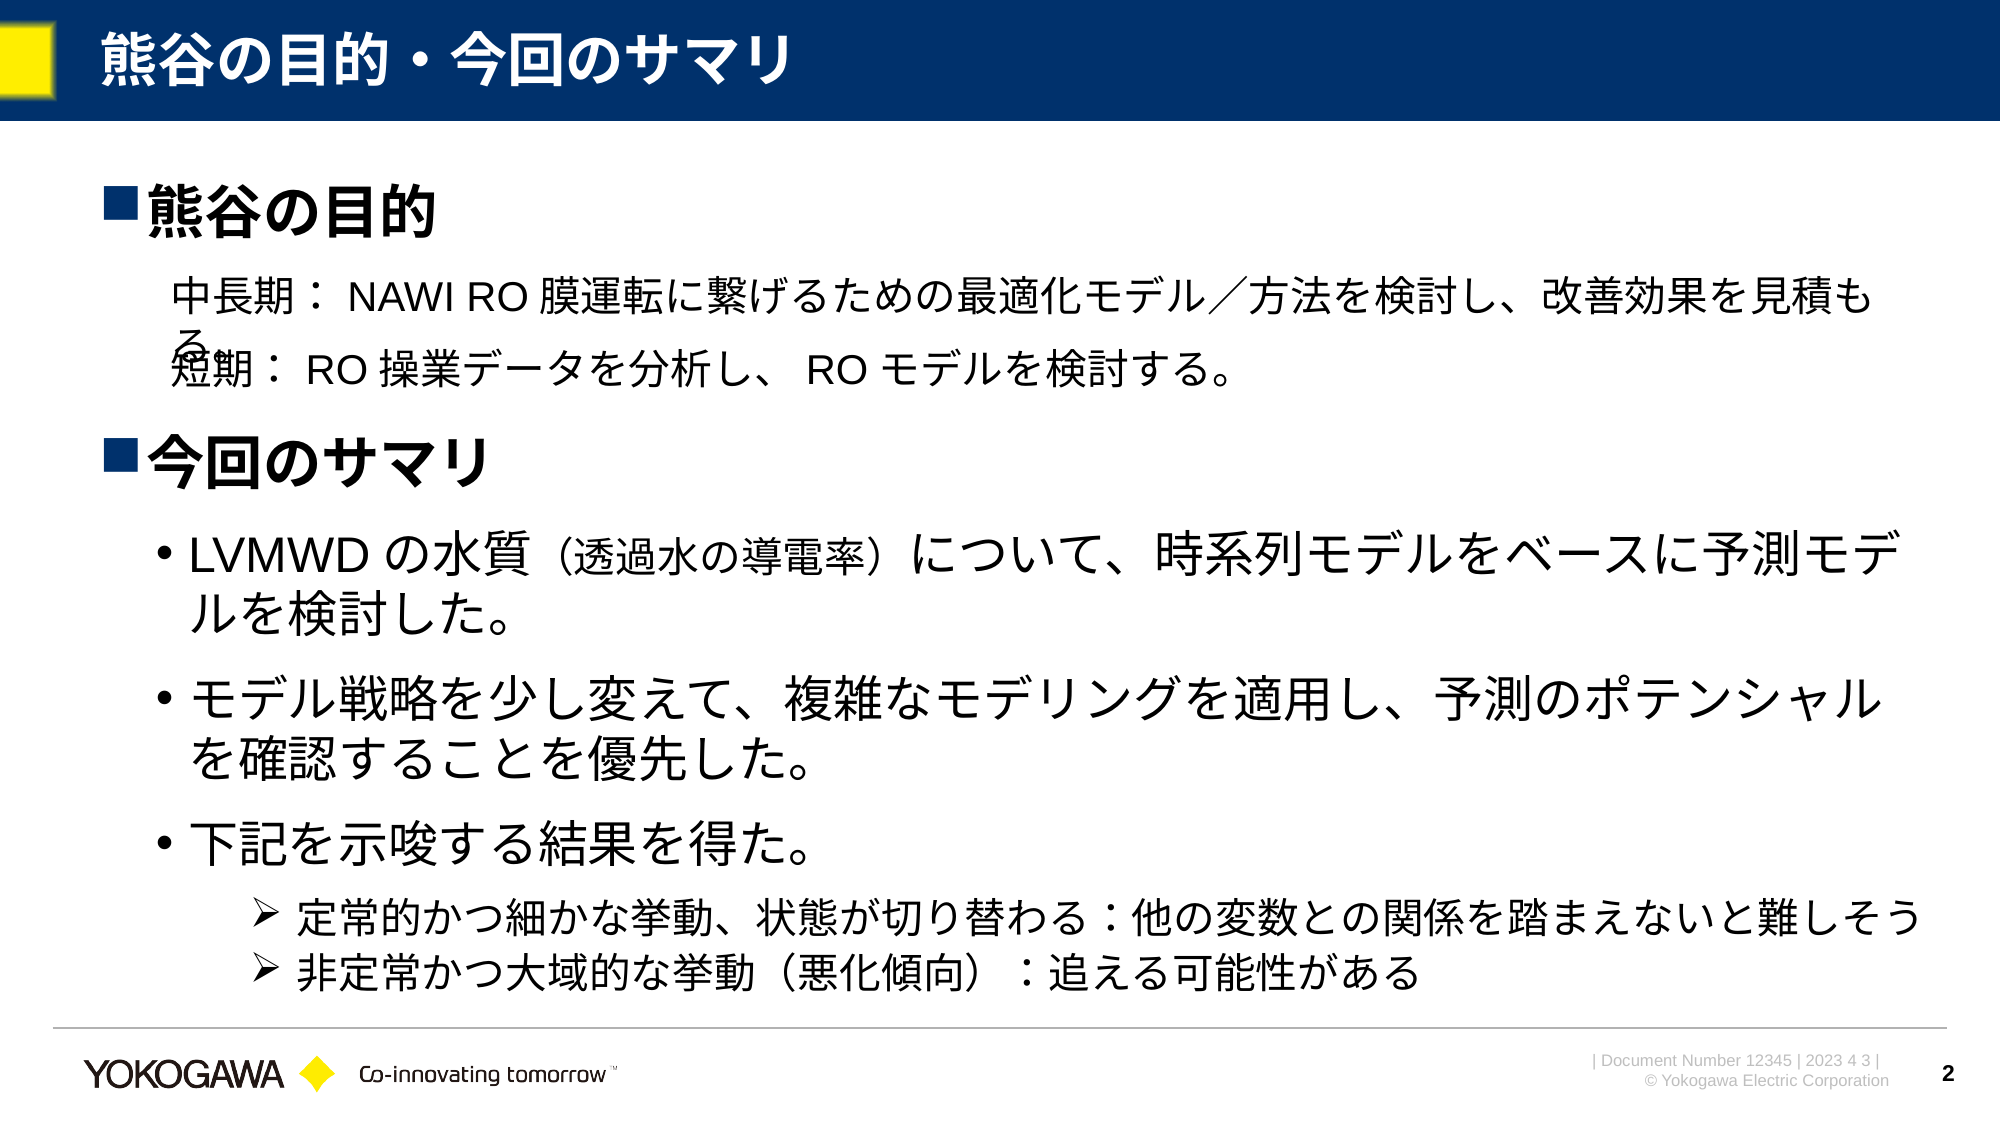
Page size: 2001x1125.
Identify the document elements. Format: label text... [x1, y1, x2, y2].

text_box 短期：RO操業データを分析し、ROモデルを検討する。 [155, 335, 1728, 400]
list 熊谷の目的 今回のサマリ LVMWDの水質（透過水の導電率）について、時系列モデルをベースに予測モデルを検討した。 モデル戦略を少し変えて、複雑なモデリングを適用し、予測のポテンシャルを確認することを優先した。 下記を示唆する結果を得た。 定常的かつ細かな挙動、状態が切り替わる：他の変数との関係を踏まえないと難しそう 非定常かつ大域的な挙動（悪化傾向）：追える可能性がある [84, 175, 1946, 275]
picture [83, 1055, 617, 1093]
title 熊谷の目的・今回のサマリ [84, 20, 1955, 106]
slide_number 2 [1904, 1042, 1970, 1103]
text_box 中長期：NAWI RO膜運転に繋げるための最適化モデル／方法を検討し、改善効果を見積もる。 [155, 262, 1911, 378]
picture [0, 6, 69, 115]
